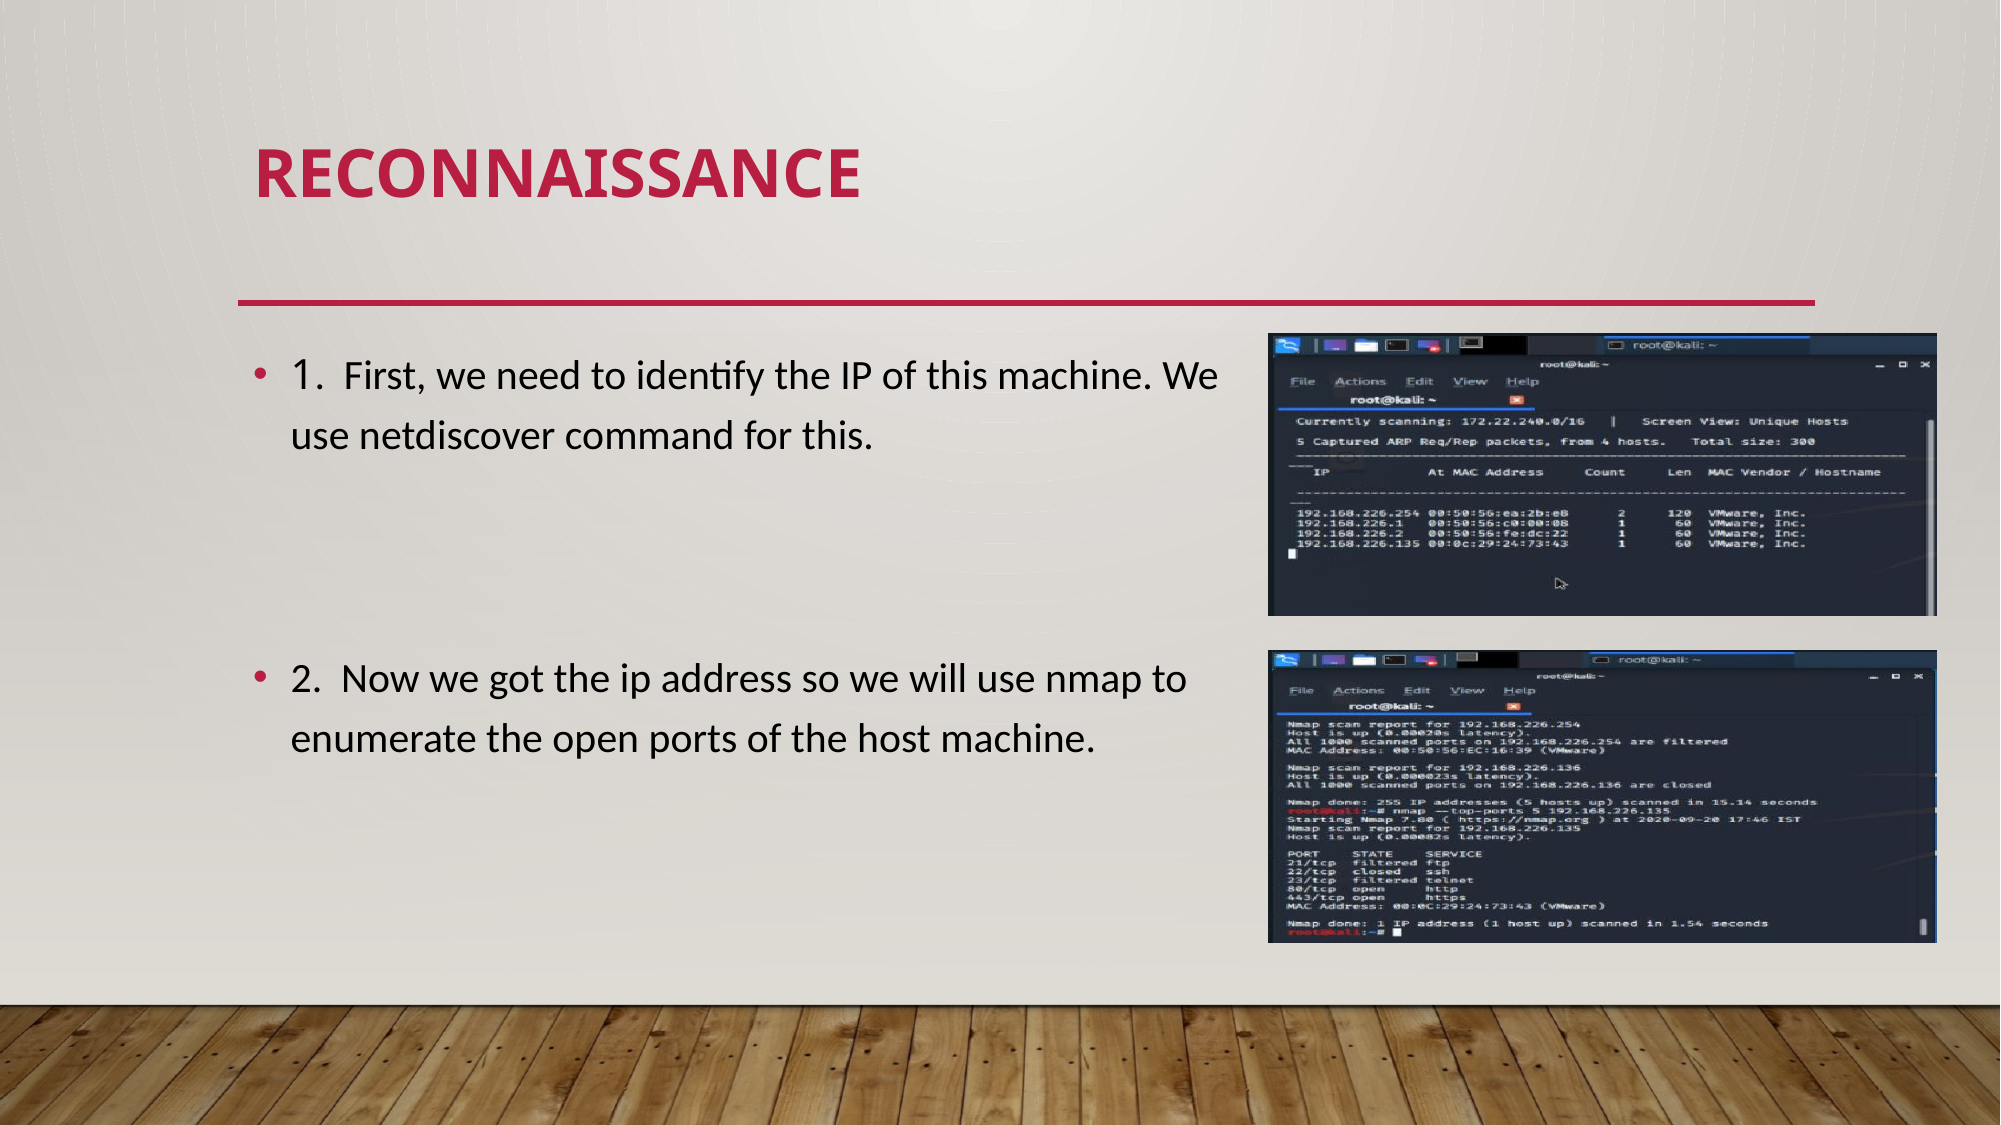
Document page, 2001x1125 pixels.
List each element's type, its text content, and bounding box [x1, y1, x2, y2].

title Reconnaissance [238, 131, 1814, 305]
picture [1267, 649, 1938, 944]
list 1. First, we need to identify the IP of this machine. We use netdiscover command for this. 2. Now we got the ip address so we will use nmap to enumerate the open ports of the host machine. [238, 330, 1269, 563]
picture [0, 1005, 2000, 1125]
picture [1267, 333, 1938, 616]
